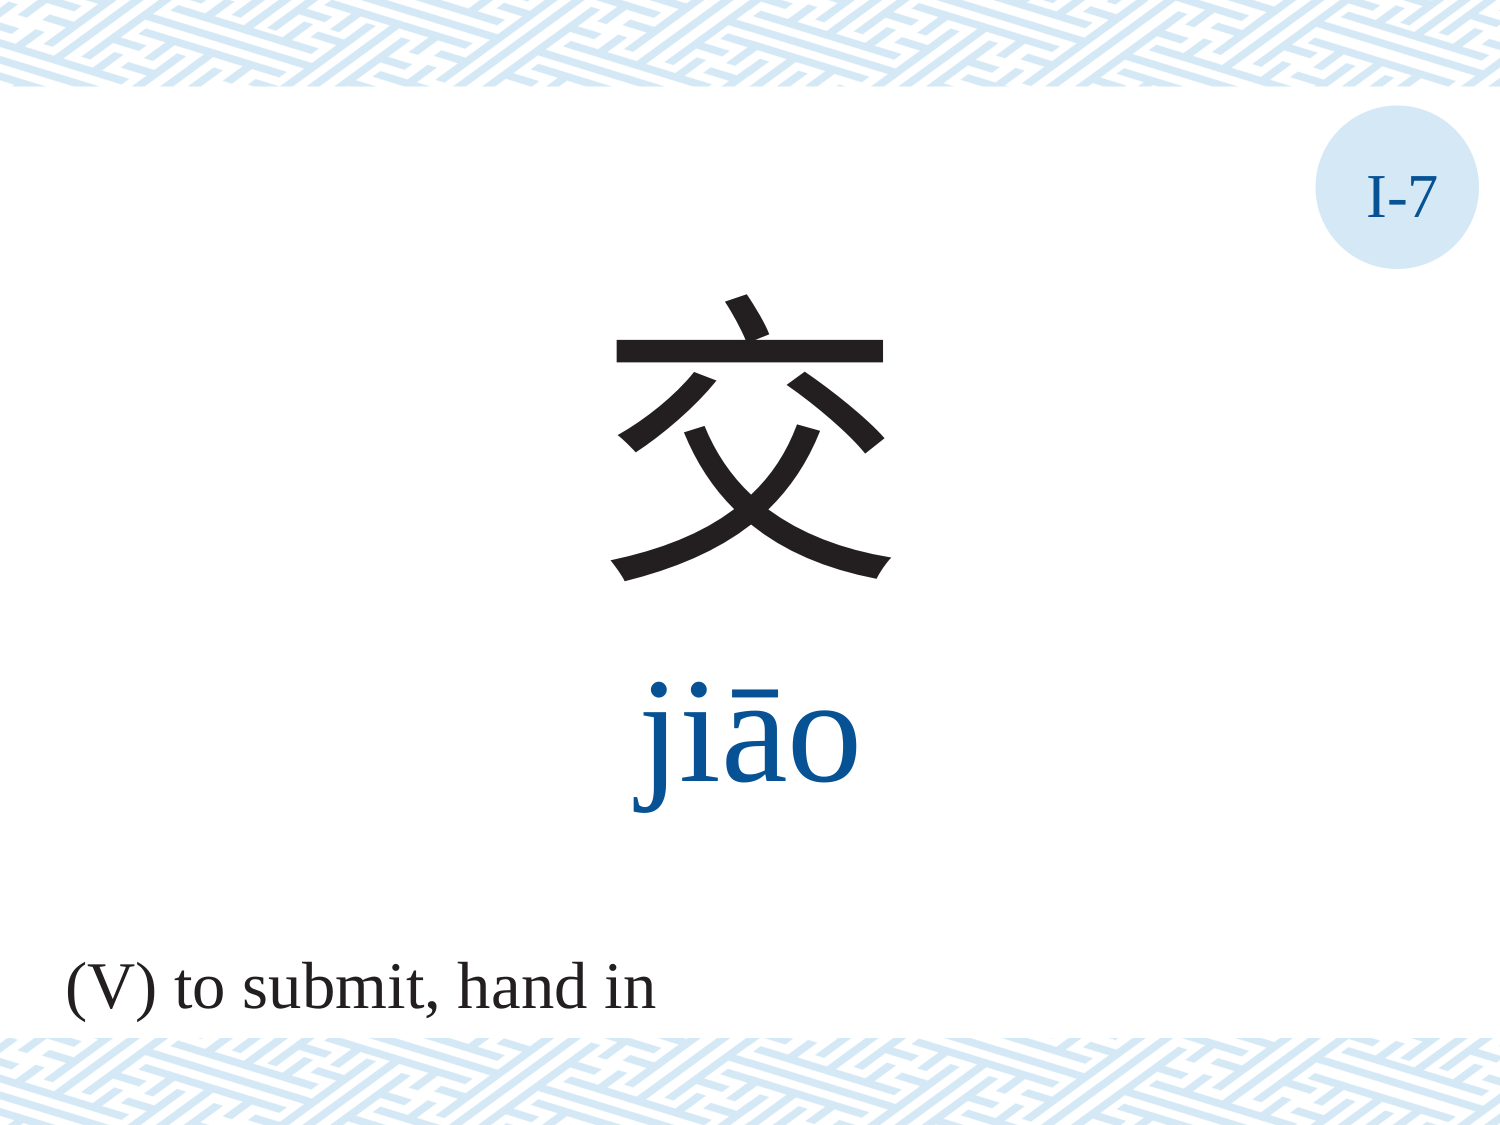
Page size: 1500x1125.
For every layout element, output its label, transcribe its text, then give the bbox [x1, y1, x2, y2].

text_box I-7 交 jiāo [593, 154, 1441, 812]
picture [0, 0, 1500, 1125]
text_box (V) to submit, hand in [62, 942, 658, 1023]
